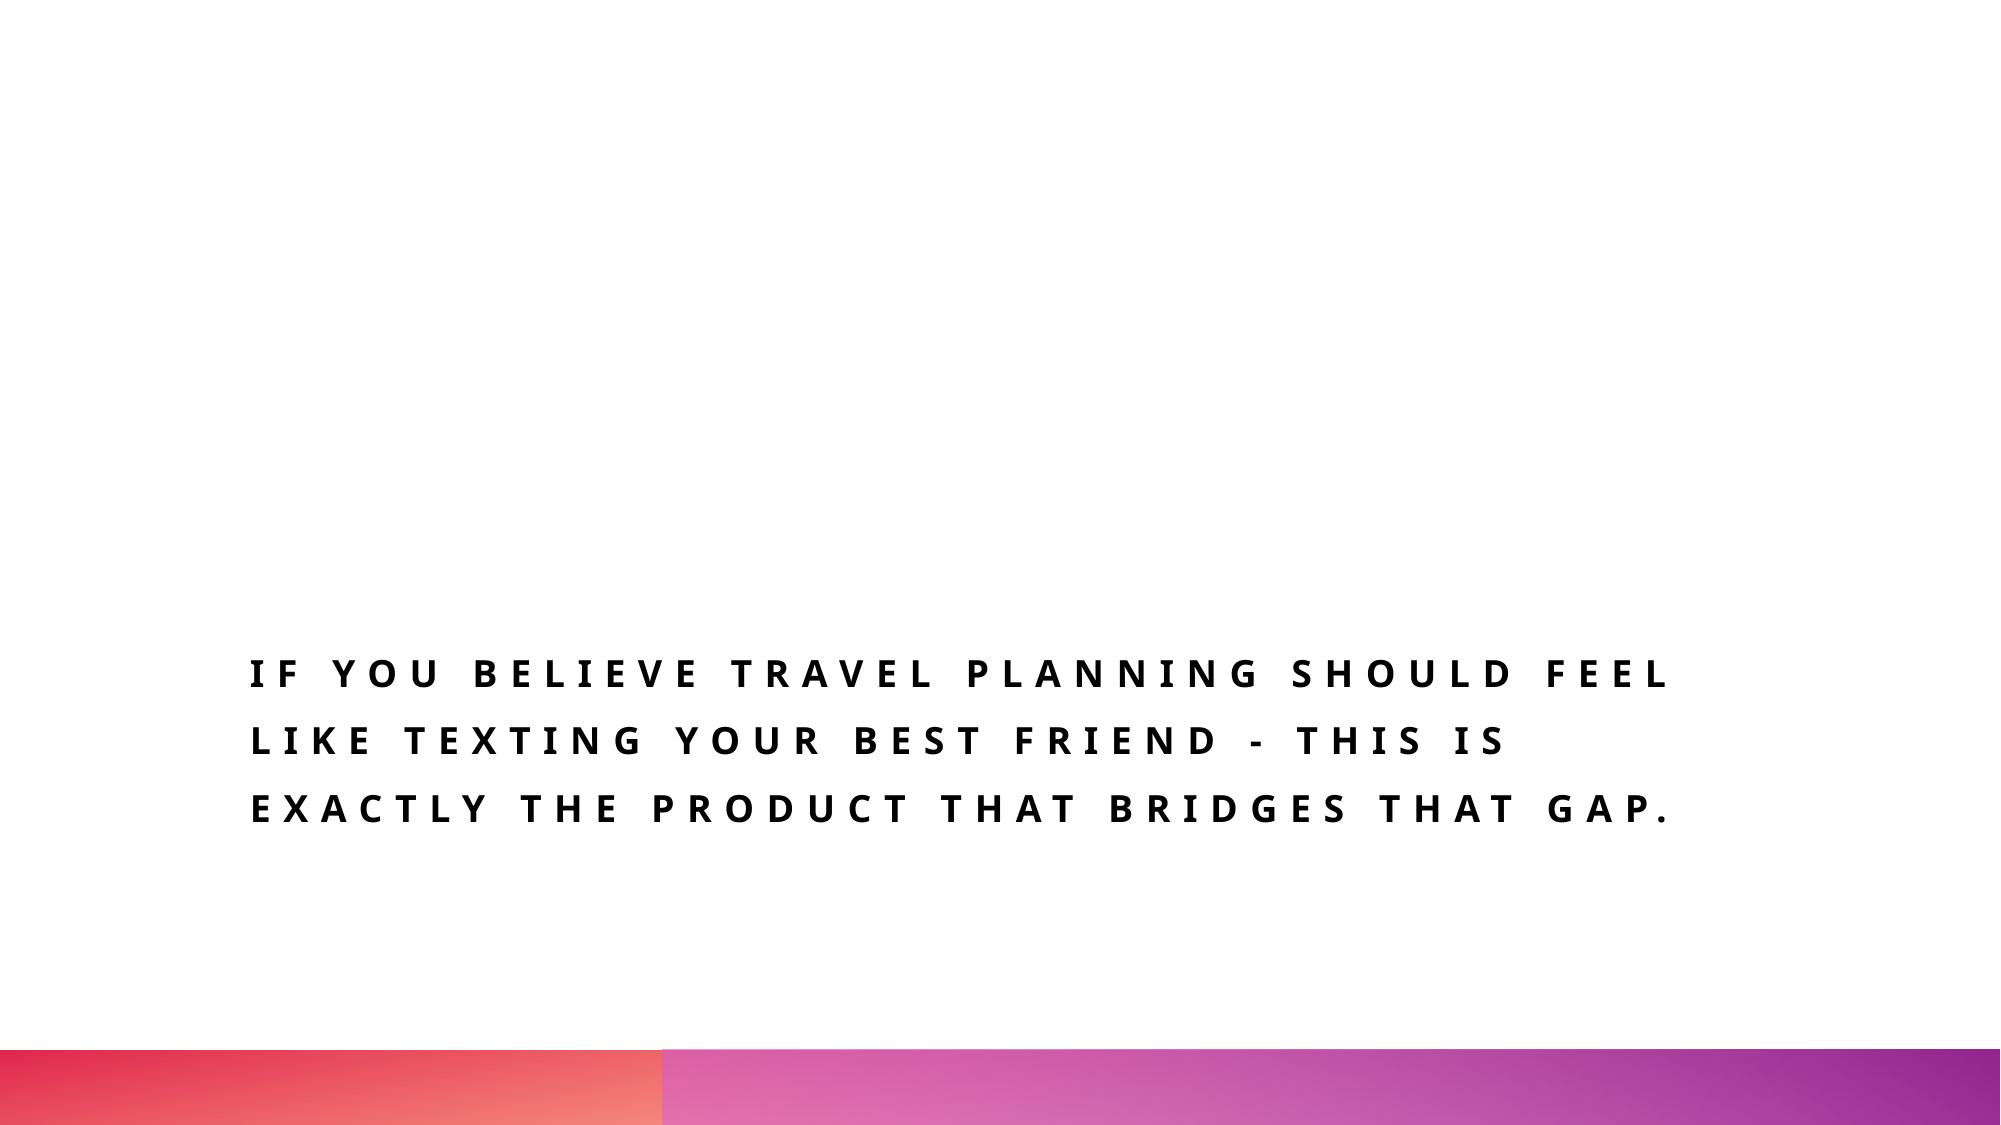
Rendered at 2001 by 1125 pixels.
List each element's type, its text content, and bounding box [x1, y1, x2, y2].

subtitle If you believe travel planning should feel like texting your best friend - this is exactly the product that bridges that gap. [249, 627, 1750, 863]
